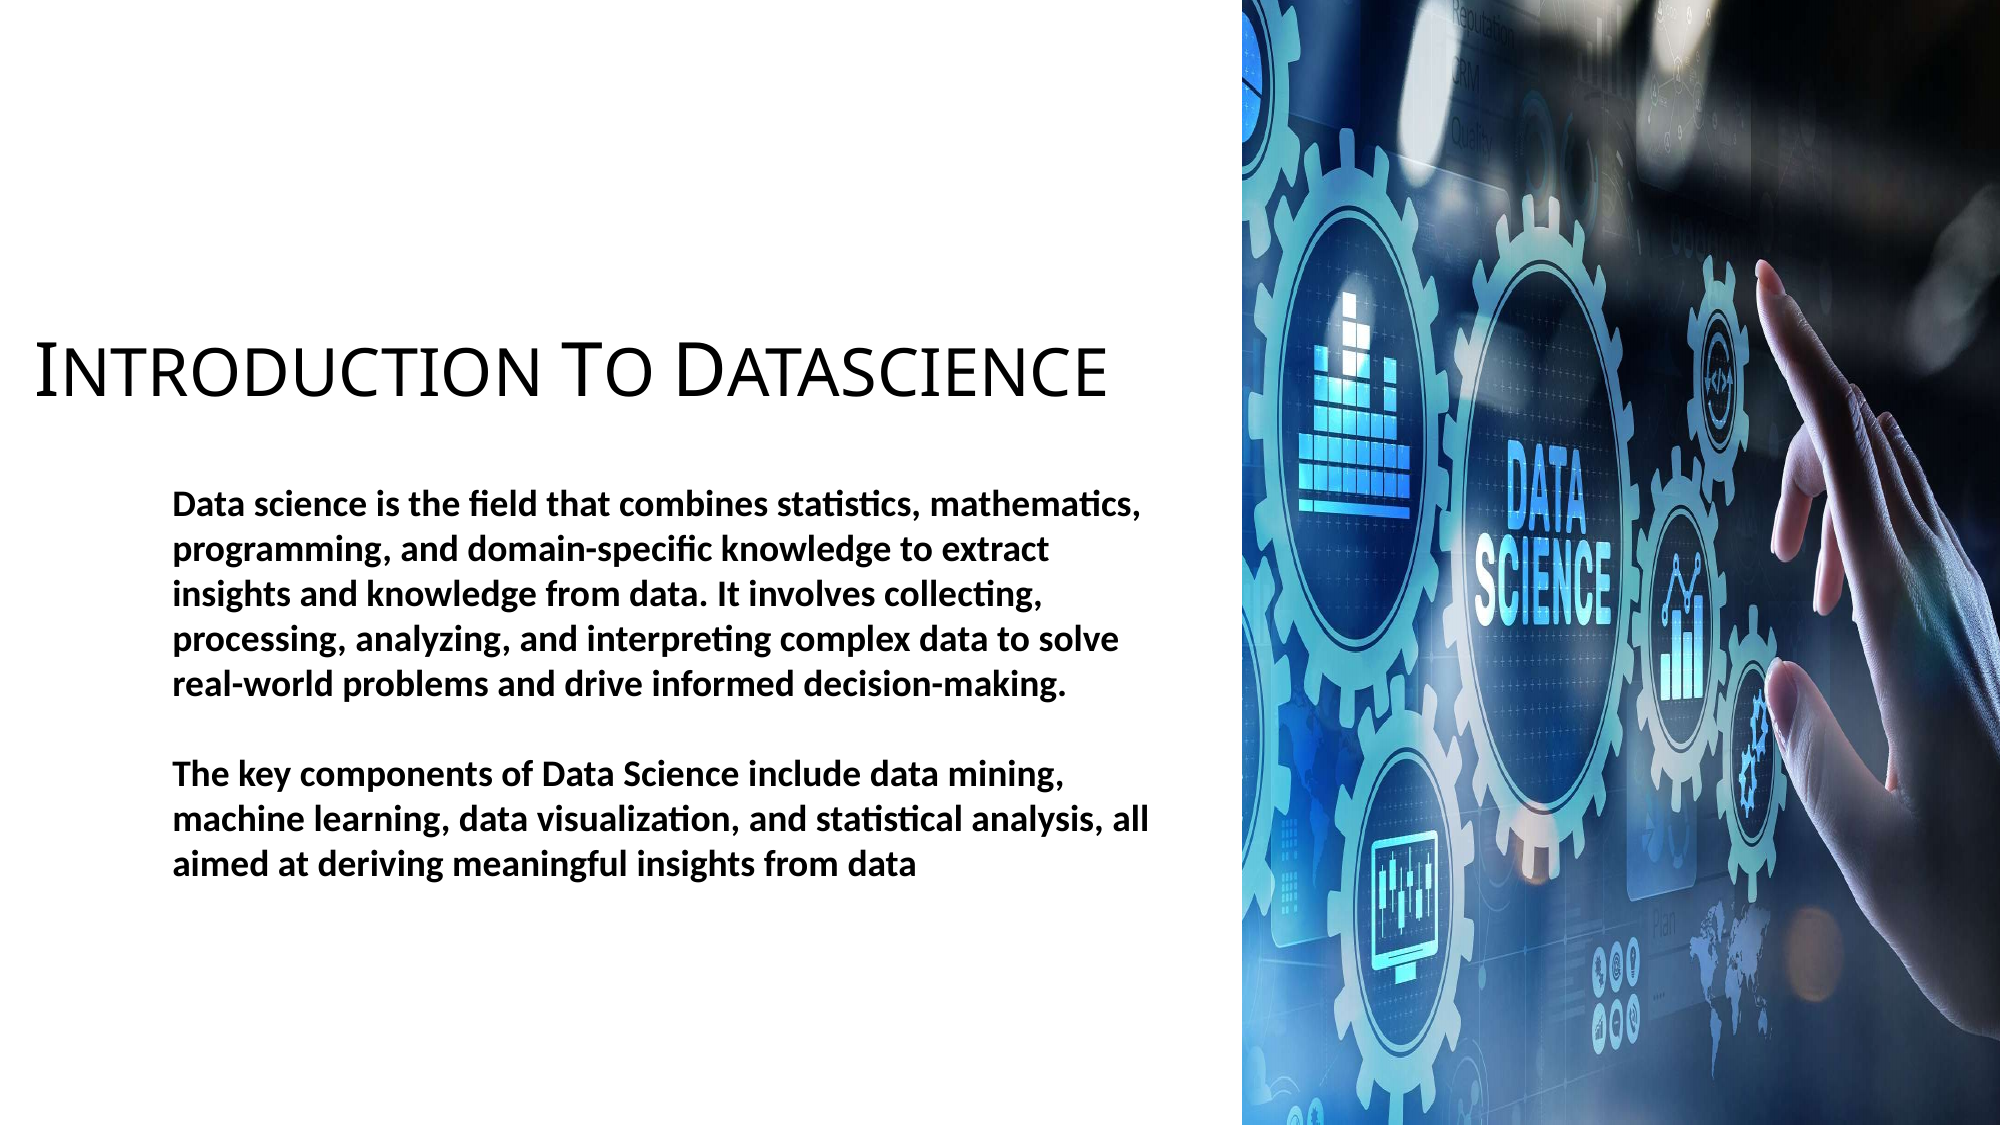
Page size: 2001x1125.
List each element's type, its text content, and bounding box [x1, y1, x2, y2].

text_box Data science is the field that combines statistics, mathematics, programming, and domain-specific knowledge to extract insights and knowledge from data. It involves collecting, processing, analyzing, and interpreting complex data to solve real-world problems and drive informed decision-making. The key components of Data Science include data mining, machine learning, data visualization, and statistical analysis, all aimed at deriving meaningful insights from data [157, 471, 1173, 892]
text_box INTRODUCTION TO DATASCIENCE [19, 313, 1231, 419]
picture [1242, 0, 2000, 1125]
